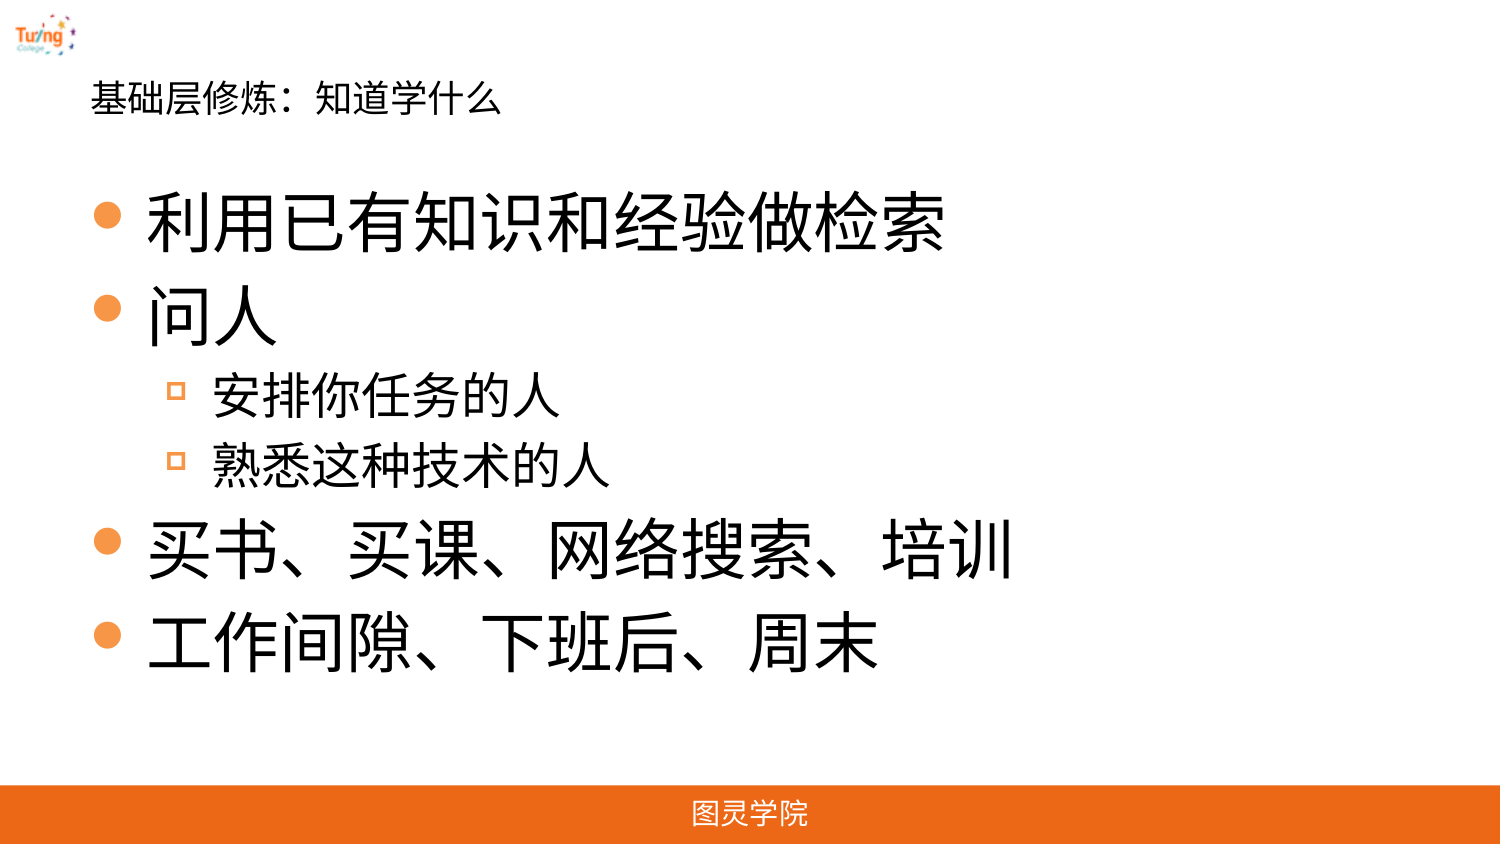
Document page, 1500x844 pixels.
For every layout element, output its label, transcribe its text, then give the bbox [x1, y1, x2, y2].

list 利用已有知识和经验做检索 问人 安排你任务的人 熟悉这种技术的人 买书、买课、网络搜索、培训 工作间隙、下班后、周末 [75, 173, 1425, 754]
footer 图灵学院 [0, 785, 1500, 844]
picture [8, 0, 84, 75]
title 基础层修炼：知道学什么 [75, 33, 1425, 162]
